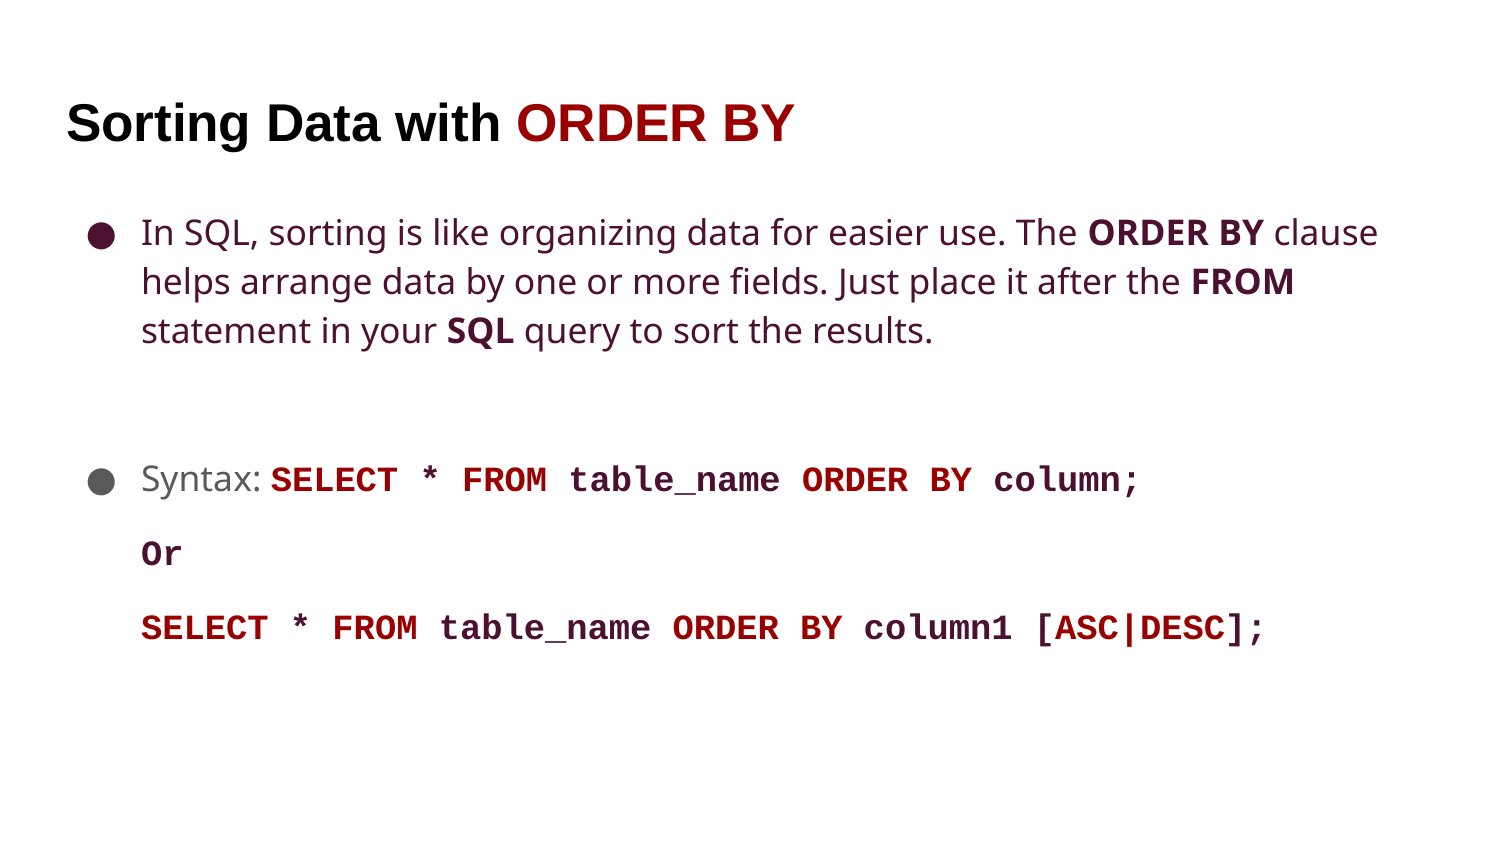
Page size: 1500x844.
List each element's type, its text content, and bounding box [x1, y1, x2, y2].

list In SQL, sorting is like organizing data for easier use. The ORDER BY clause helps arrange data by one or more fields. Just place it after the FROM statement in your SQL query to sort the results. Syntax: SELECT * FROM table_name ORDER BY column; Or SELECT * FROM table_name ORDER BY column1 [ASC|DESC]; [51, 189, 1449, 750]
title Sorting Data with ORDER BY [51, 72, 1449, 167]
